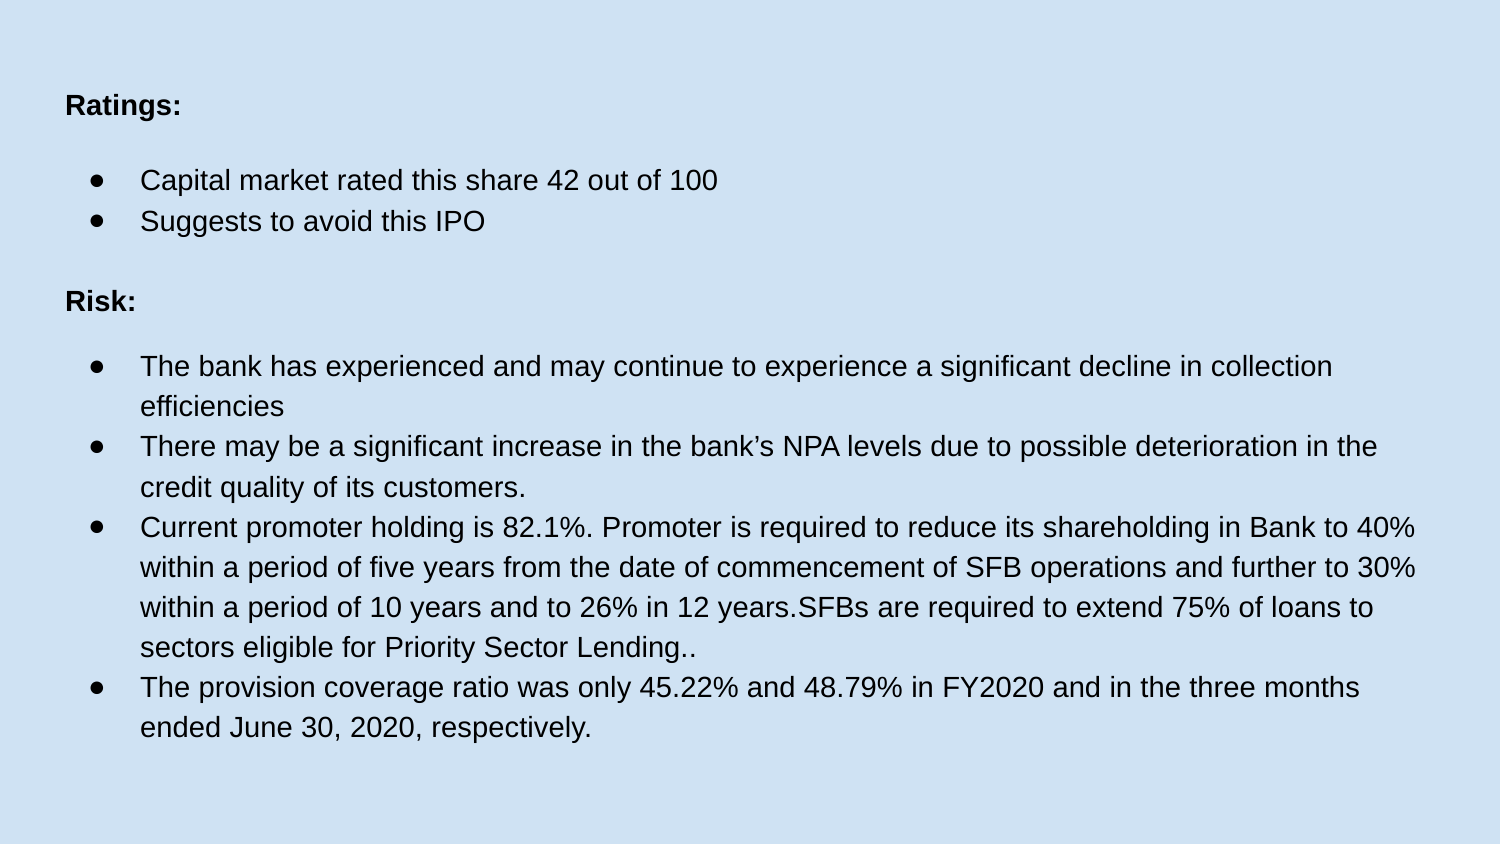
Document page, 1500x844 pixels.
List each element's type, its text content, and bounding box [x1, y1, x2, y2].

text_box Ratings: Capital market rated this share 42 out of 100 Suggests to avoid this IPO Risk: The bank has experienced and may continue to experience a significant decline in collection efficiencies There may be a significant increase in the bank’s NPA levels due to possible deterioration in the credit quality of its customers. Current promoter holding is 82.1%. Promoter is required to reduce its shareholding in Bank to 40% within a period of five years from the date of commencement of SFB operations and further to 30% within a period of 10 years and to 26% in 12 years.SFBs are required to extend 75% of loans to sectors eligible for Priority Sector Lending.. The provision coverage ratio was only 45.22% and 48.79% in FY2020 and in the three months ended June 30, 2020, respectively. [50, 71, 1437, 783]
